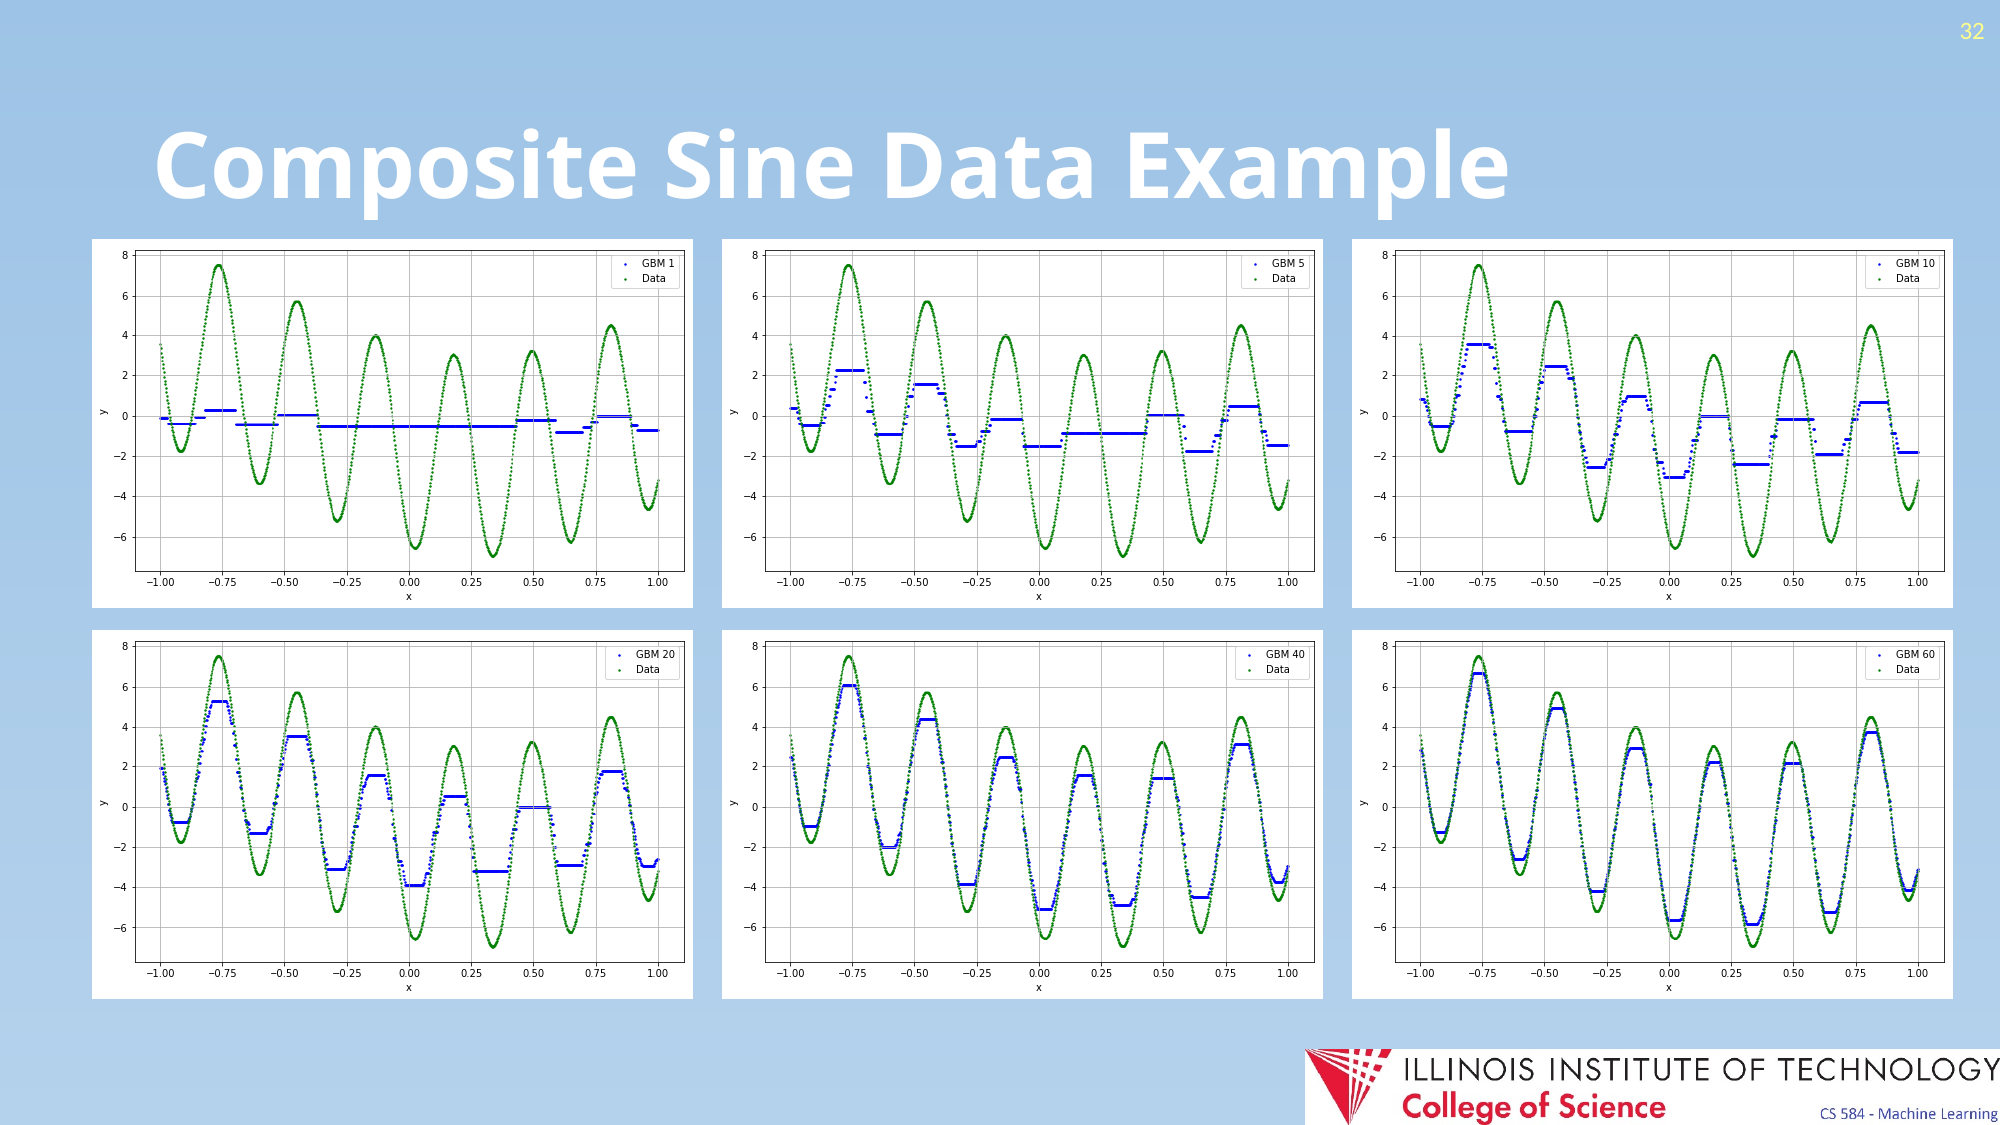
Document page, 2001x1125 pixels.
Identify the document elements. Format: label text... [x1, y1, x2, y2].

picture [1352, 630, 1953, 999]
picture [92, 630, 693, 999]
picture [1305, 1049, 2000, 1125]
picture [1352, 239, 1953, 608]
title Composite Sine Data Example [137, 59, 1863, 278]
picture [722, 239, 1323, 608]
picture [92, 239, 693, 608]
slide_number 32 [1550, 0, 2000, 60]
picture [722, 630, 1323, 999]
